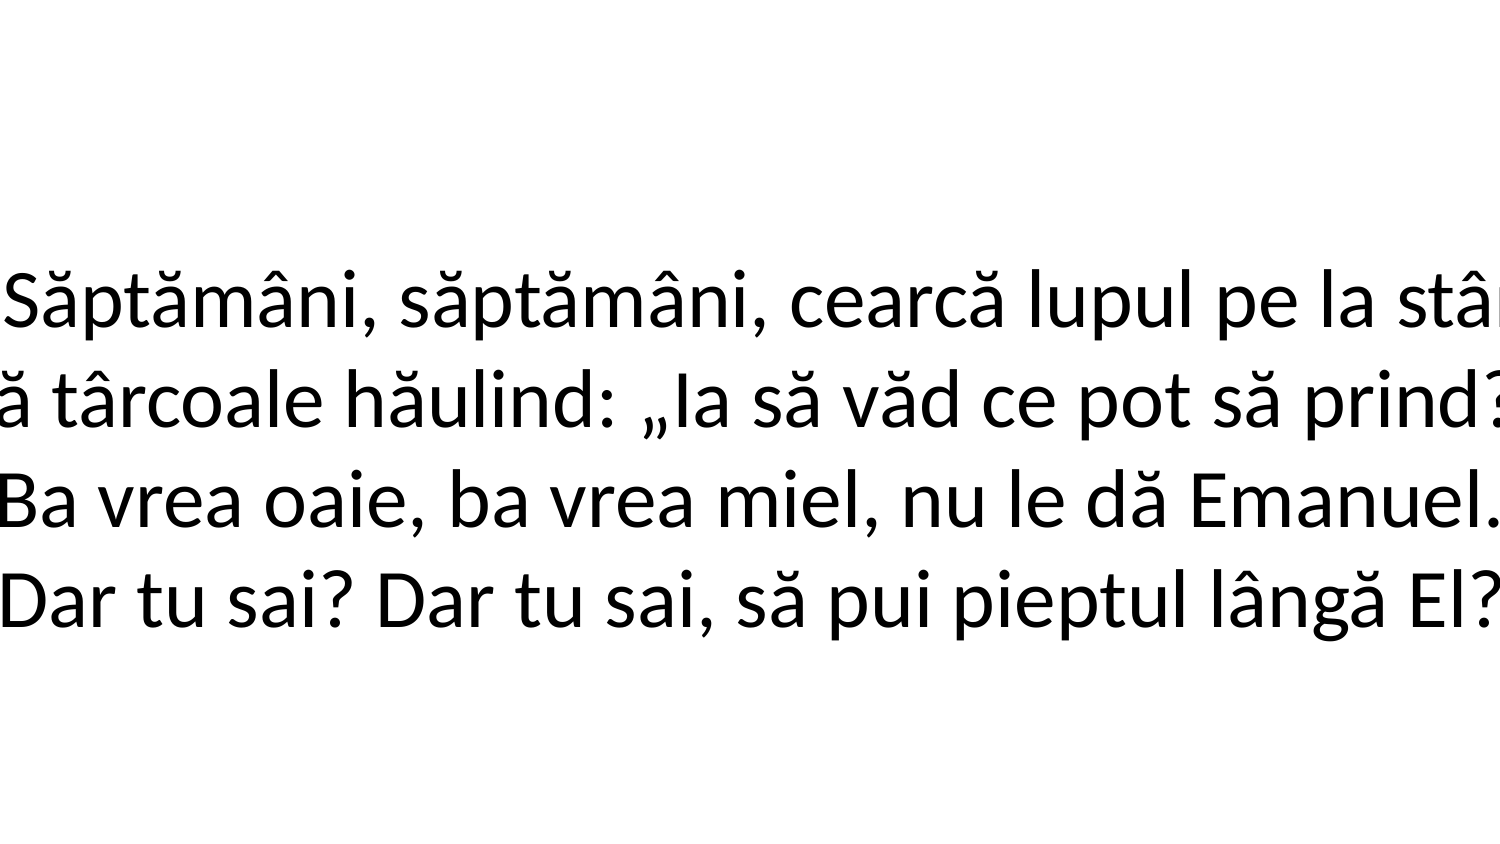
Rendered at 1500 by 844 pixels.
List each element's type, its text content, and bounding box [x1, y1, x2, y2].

text_box 2. Săptămâni, săptămâni, cearcă lupul pe la stâni, Dă târcoale hăulind: „Ia să văd ce pot să prind?” Ba vrea oaie, ba vrea miel, nu le dă Emanuel. ,,Dar tu sai? Dar tu sai, să pui pieptul lângă El?” [0, 192, 1500, 652]
